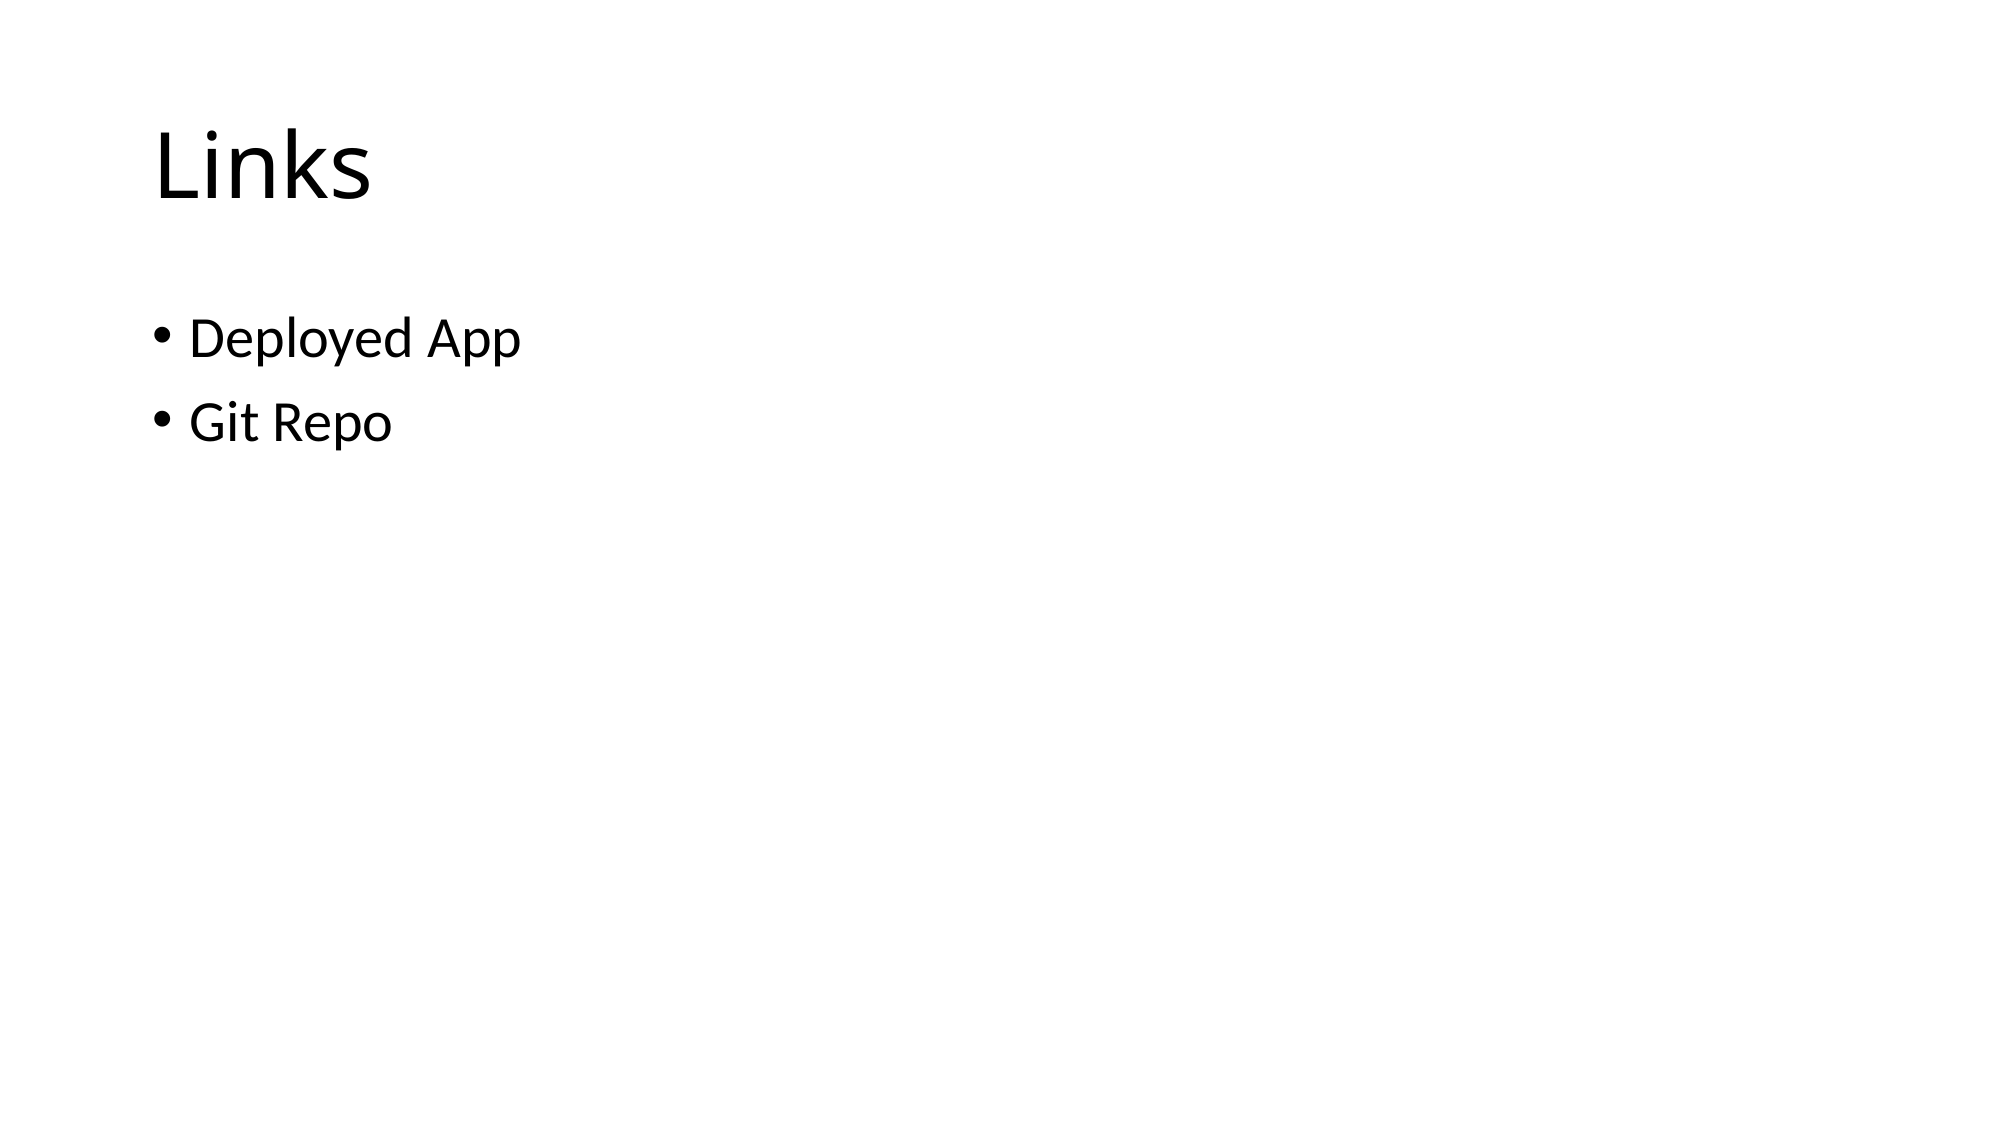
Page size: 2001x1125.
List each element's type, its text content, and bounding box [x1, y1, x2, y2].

title Links [137, 59, 1863, 278]
list Deployed App Git Repo [137, 299, 1863, 1014]
